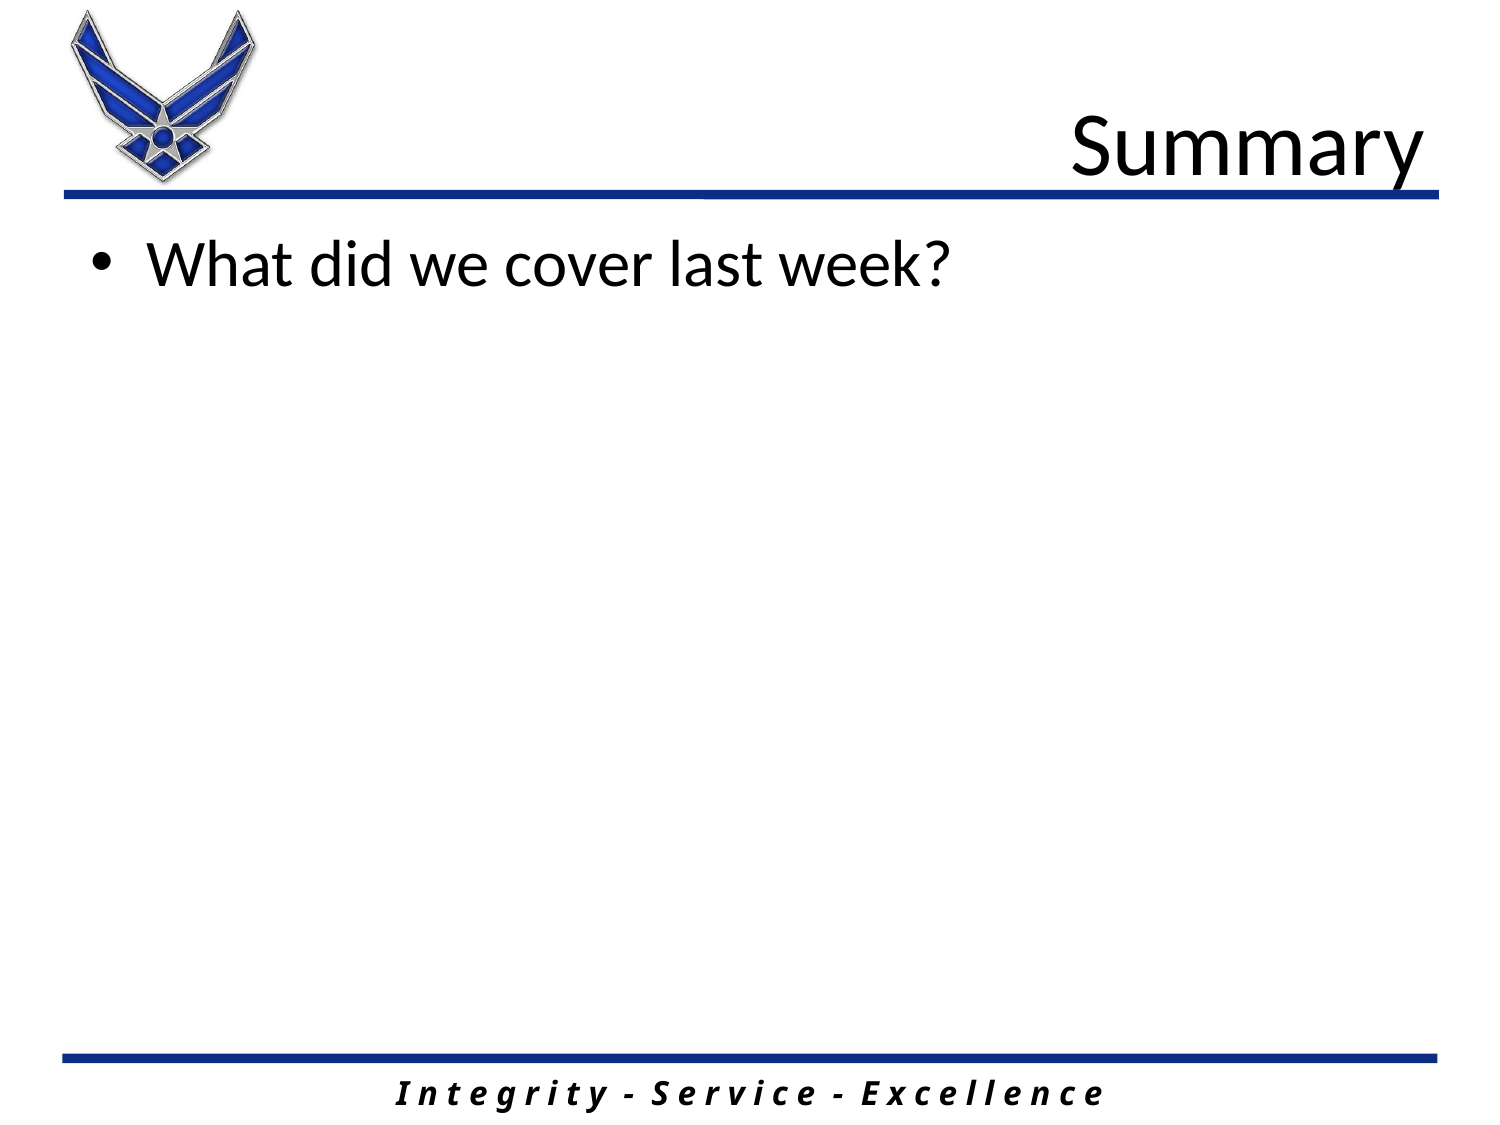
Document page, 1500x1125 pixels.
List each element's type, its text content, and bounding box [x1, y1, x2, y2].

picture [65, 5, 261, 188]
title Summary [270, 45, 1440, 233]
list What did we cover last week? [75, 212, 1425, 1005]
